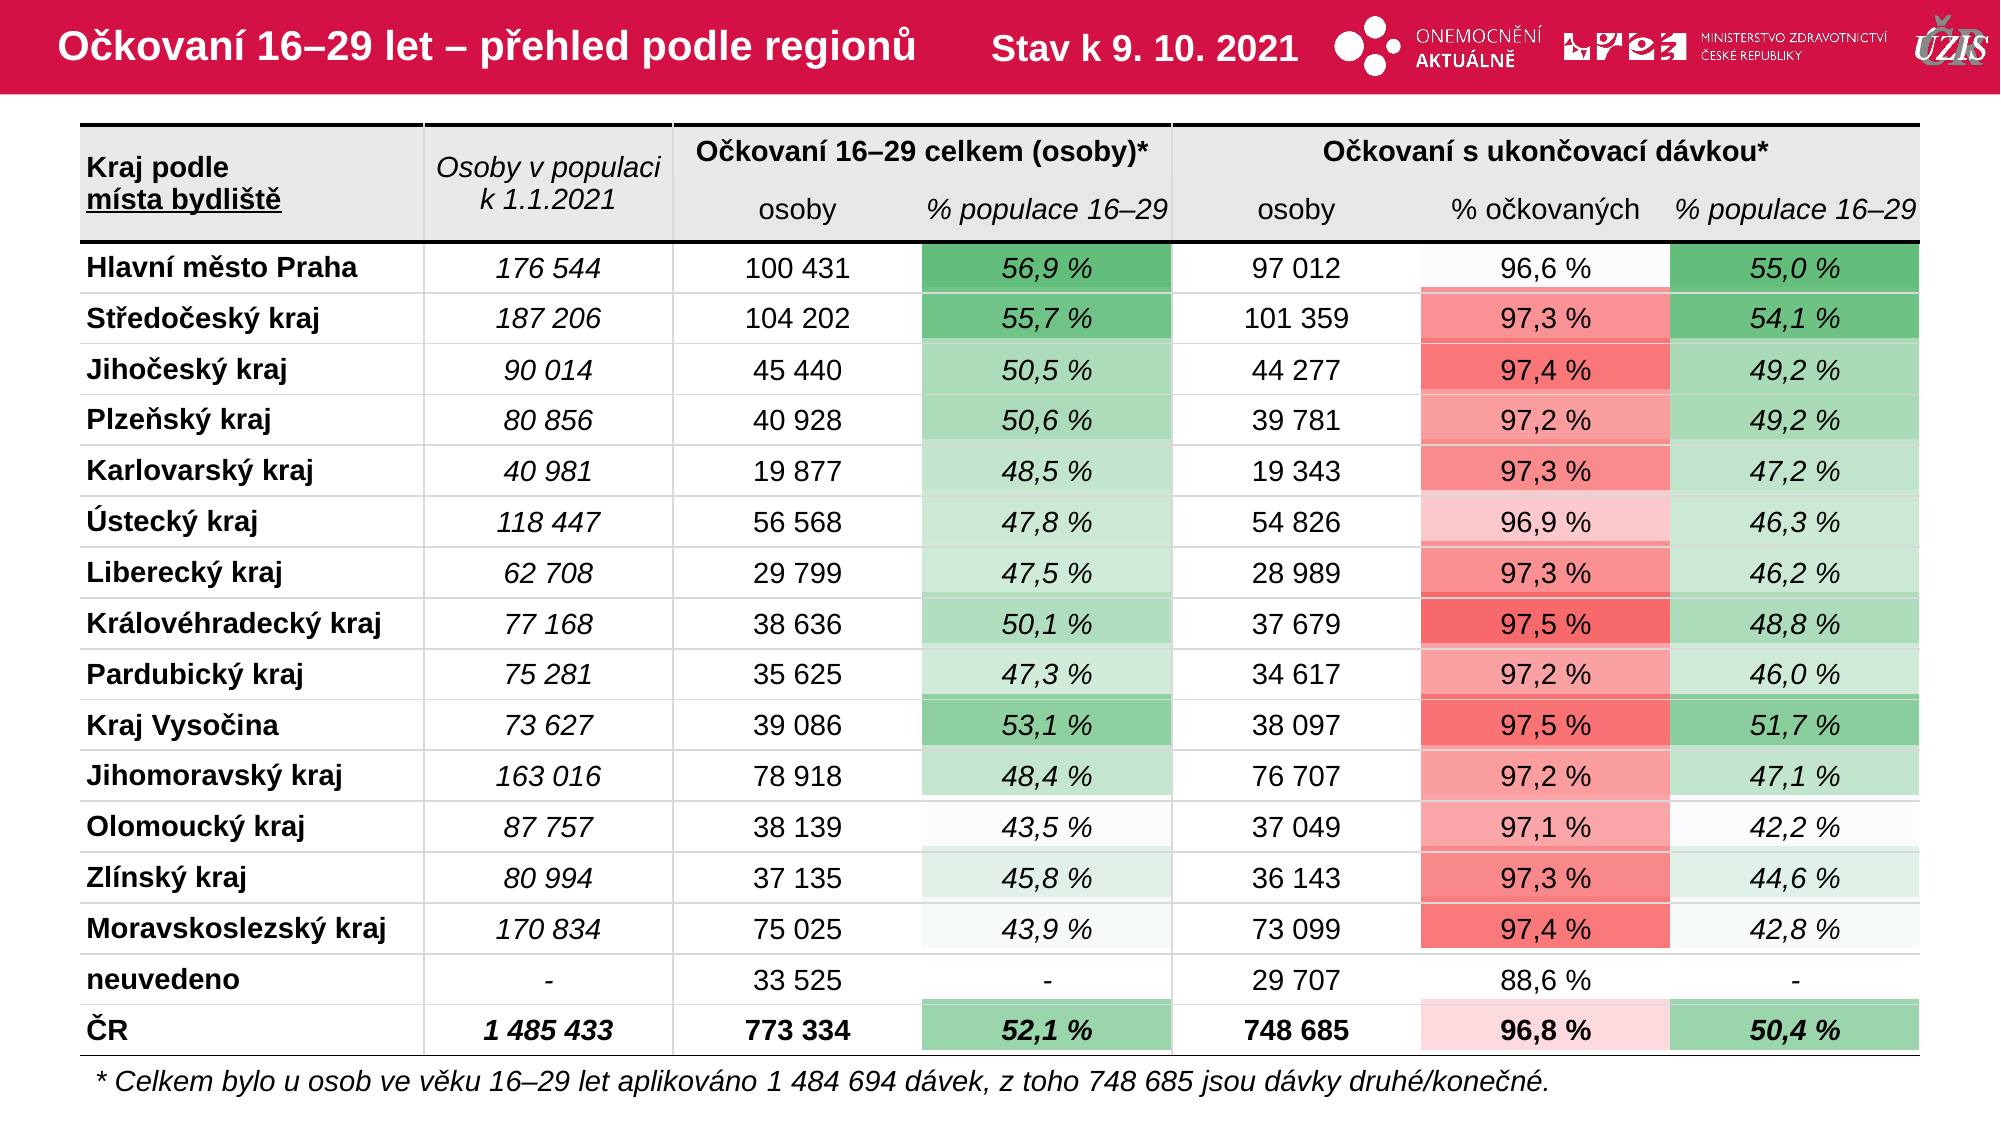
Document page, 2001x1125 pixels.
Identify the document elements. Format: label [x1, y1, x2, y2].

table_cell [1173, 650, 1920, 699]
table_cell [674, 294, 1171, 343]
table_cell [674, 700, 1171, 749]
table_cell [1173, 446, 1920, 495]
table_cell [80, 294, 423, 343]
table_cell [425, 244, 672, 292]
table_cell [80, 650, 423, 699]
table_cell [425, 802, 672, 851]
table_cell [425, 650, 672, 699]
table_cell [674, 446, 1171, 495]
table_cell [80, 548, 423, 597]
table_header [80, 127, 423, 240]
table_cell [674, 751, 1171, 800]
picture [1421, 16, 1542, 76]
table_cell [1173, 294, 1920, 343]
title [42, 0, 1262, 95]
table_cell [425, 1005, 672, 1055]
table_cell [674, 904, 1171, 953]
table_cell [1173, 1005, 1920, 1055]
table_cell [674, 497, 1171, 546]
table_cell [1173, 548, 1920, 597]
table_cell [674, 344, 1171, 394]
table_cell [1173, 751, 1920, 800]
picture [1563, 31, 1888, 60]
table_cell [425, 294, 672, 343]
table_cell [80, 446, 423, 495]
table_cell [674, 802, 1171, 851]
table_cell [1173, 344, 1920, 394]
table_cell [425, 395, 672, 444]
table_cell [674, 1005, 1171, 1055]
table_cell [80, 1005, 423, 1055]
table_cell [674, 853, 1171, 902]
table_cell [1173, 497, 1920, 546]
table_cell [425, 700, 672, 749]
table_cell [425, 955, 672, 1004]
table_cell [1173, 700, 1920, 749]
table_cell [1173, 395, 1920, 444]
table_cell [80, 802, 423, 851]
table_cell [674, 599, 1171, 648]
table_cell [425, 548, 672, 597]
table_cell [1173, 904, 1920, 953]
table_cell [1173, 802, 1920, 851]
table_cell [1173, 955, 1920, 1004]
table_cell [80, 497, 423, 546]
table_cell [425, 853, 672, 902]
table_header [674, 127, 1171, 176]
table_cell [80, 751, 423, 800]
table_cell [80, 955, 423, 1004]
table_cell [425, 599, 672, 648]
table_cell [674, 395, 1171, 444]
table_cell [1173, 244, 1920, 292]
table_cell [1173, 599, 1920, 648]
table_cell [425, 446, 672, 495]
table_cell [80, 344, 423, 394]
table_cell [674, 548, 1171, 597]
table_cell [80, 904, 423, 953]
table_cell [674, 650, 1171, 699]
table_cell [80, 244, 423, 292]
table_header [1173, 127, 1920, 176]
table_cell [425, 751, 672, 800]
table_cell [80, 853, 423, 902]
table_cell [425, 497, 672, 546]
table_header [425, 127, 672, 240]
table_cell [425, 344, 672, 394]
table_cell [80, 700, 423, 749]
table_cell [425, 904, 672, 953]
table_cell [674, 244, 1171, 292]
picture [1915, 15, 1989, 66]
table_cell [80, 599, 423, 648]
table_cell [1173, 176, 1920, 240]
table_cell [674, 955, 1171, 1004]
text_box [80, 1055, 1871, 1105]
table_cell [80, 395, 423, 444]
text_box [976, 16, 1421, 77]
table_cell [1173, 853, 1920, 902]
table_cell [674, 176, 1171, 240]
